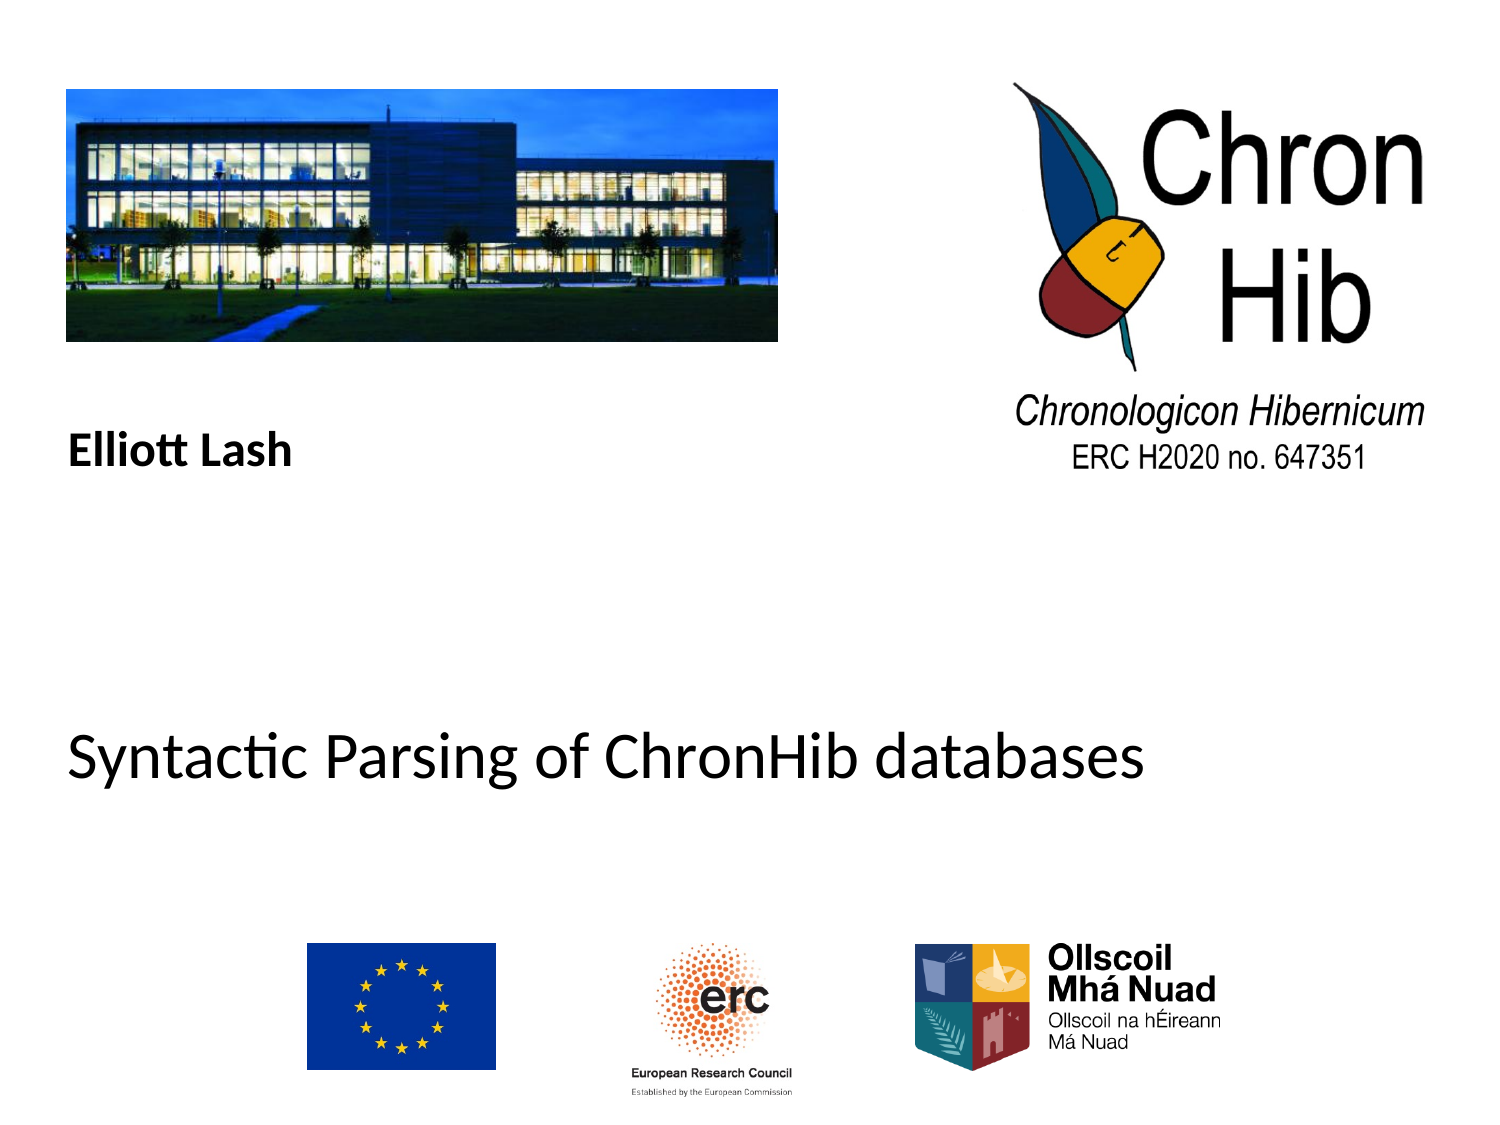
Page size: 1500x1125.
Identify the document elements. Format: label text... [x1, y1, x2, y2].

text_box Syntactic Parsing of ChronHib databases [53, 704, 1282, 799]
text_box Elliott Lash [53, 408, 798, 544]
picture [994, 59, 1445, 510]
picture [631, 943, 792, 1097]
picture [915, 943, 1220, 1071]
picture [65, 89, 779, 343]
picture [306, 943, 497, 1070]
